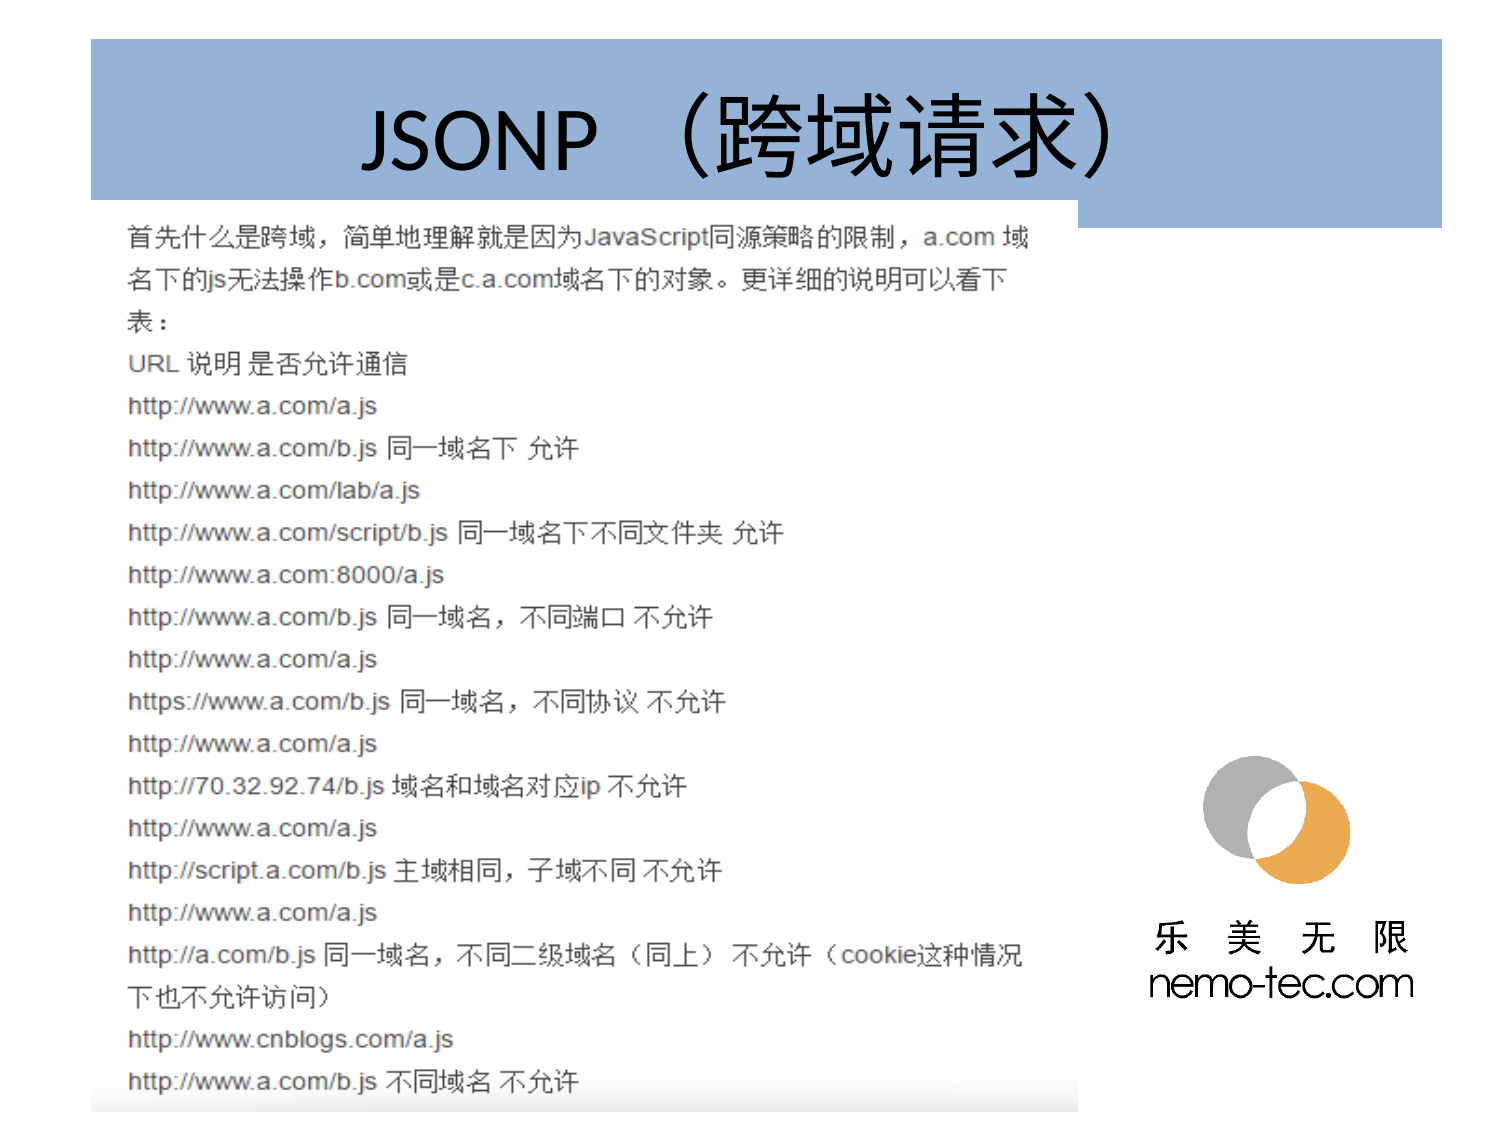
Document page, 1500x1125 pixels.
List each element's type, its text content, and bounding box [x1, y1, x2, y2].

picture [1129, 732, 1421, 1024]
text_box JSONP（跨域请求） [91, 39, 1442, 228]
picture [91, 200, 1078, 1112]
